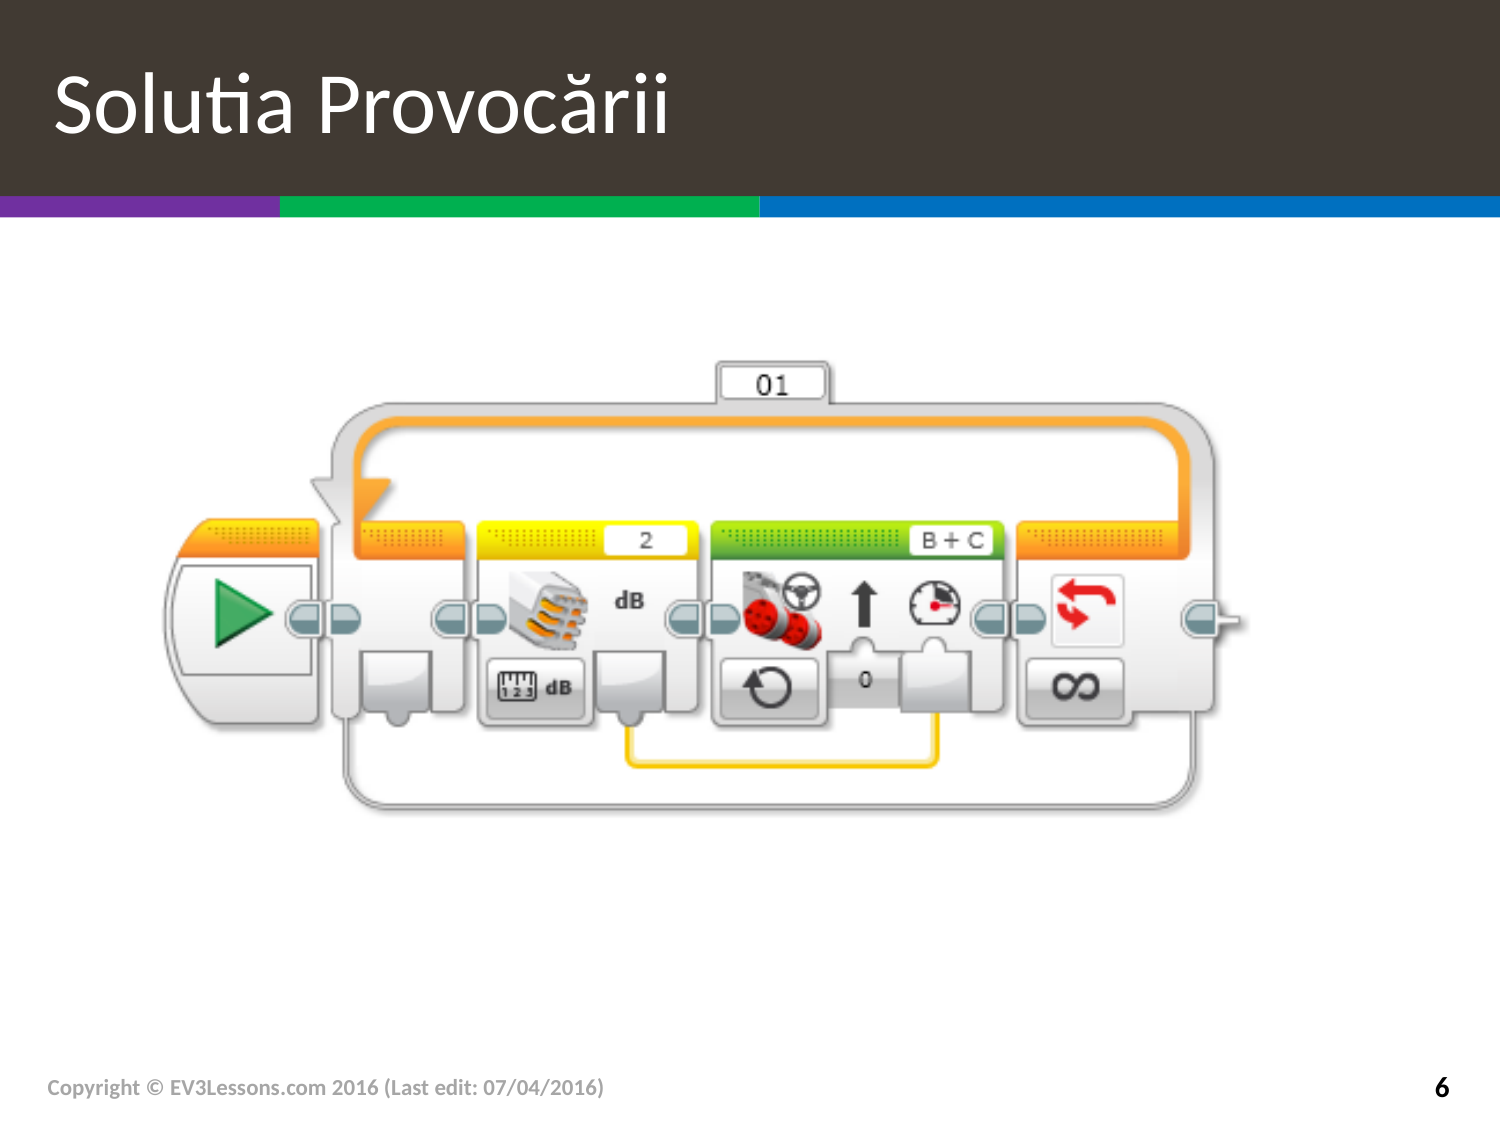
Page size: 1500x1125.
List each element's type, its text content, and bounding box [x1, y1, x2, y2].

footer Copyright © EV3Lessons.com 2016 (Last edit: 07/04/2016) [32, 1055, 1038, 1116]
picture [150, 345, 1270, 826]
title Solutia Provocării [0, 0, 1500, 197]
slide_number 6 [1361, 1056, 1465, 1116]
